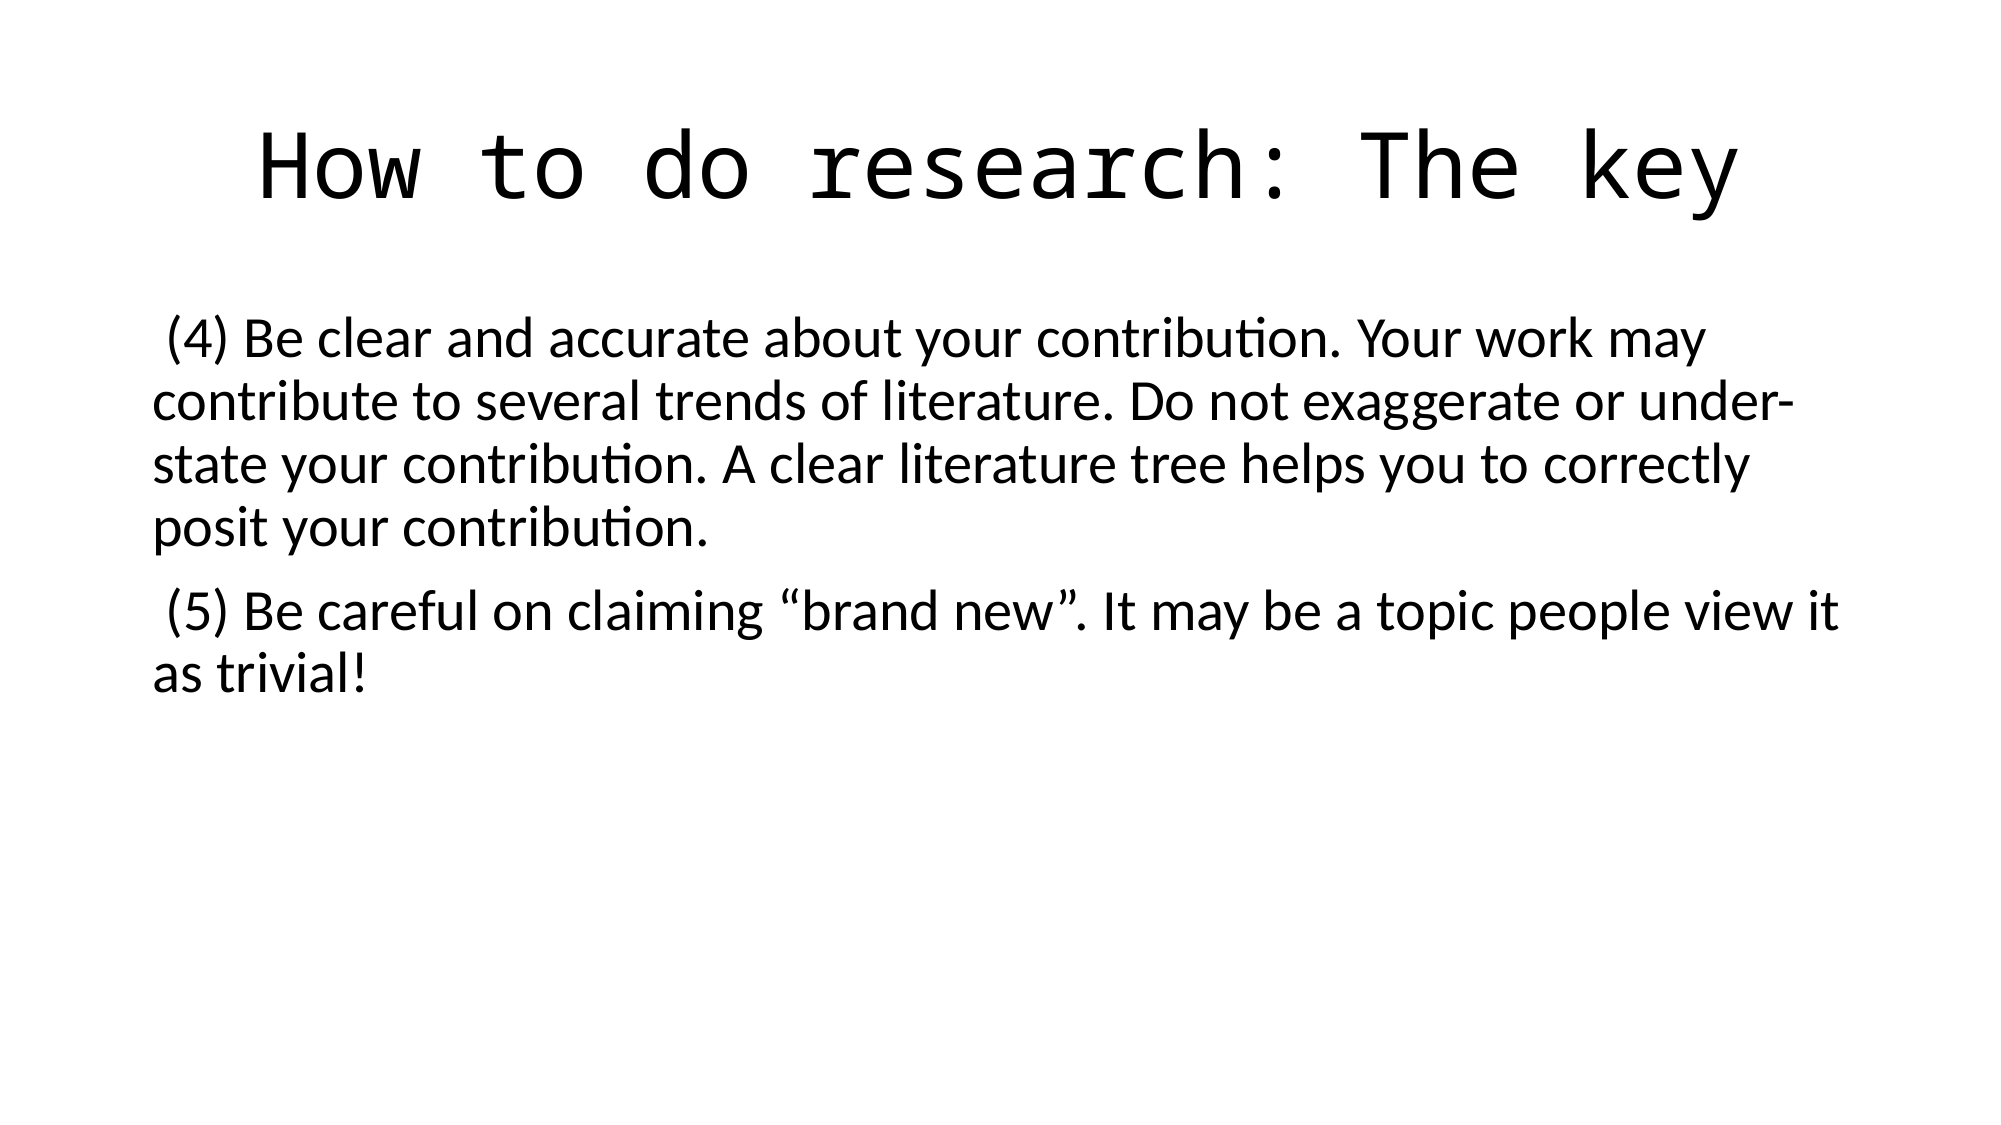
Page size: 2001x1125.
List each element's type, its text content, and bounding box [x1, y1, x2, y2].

list (4) Be clear and accurate about your contribution. Your work may contribute to several trends of literature. Do not exaggerate or under-state your contribution. A clear literature tree helps you to correctly posit your contribution. (5) Be careful on claiming “brand new”. It may be a topic people view it as trivial! [137, 299, 1863, 1014]
title How to do research: The key [137, 59, 1863, 278]
